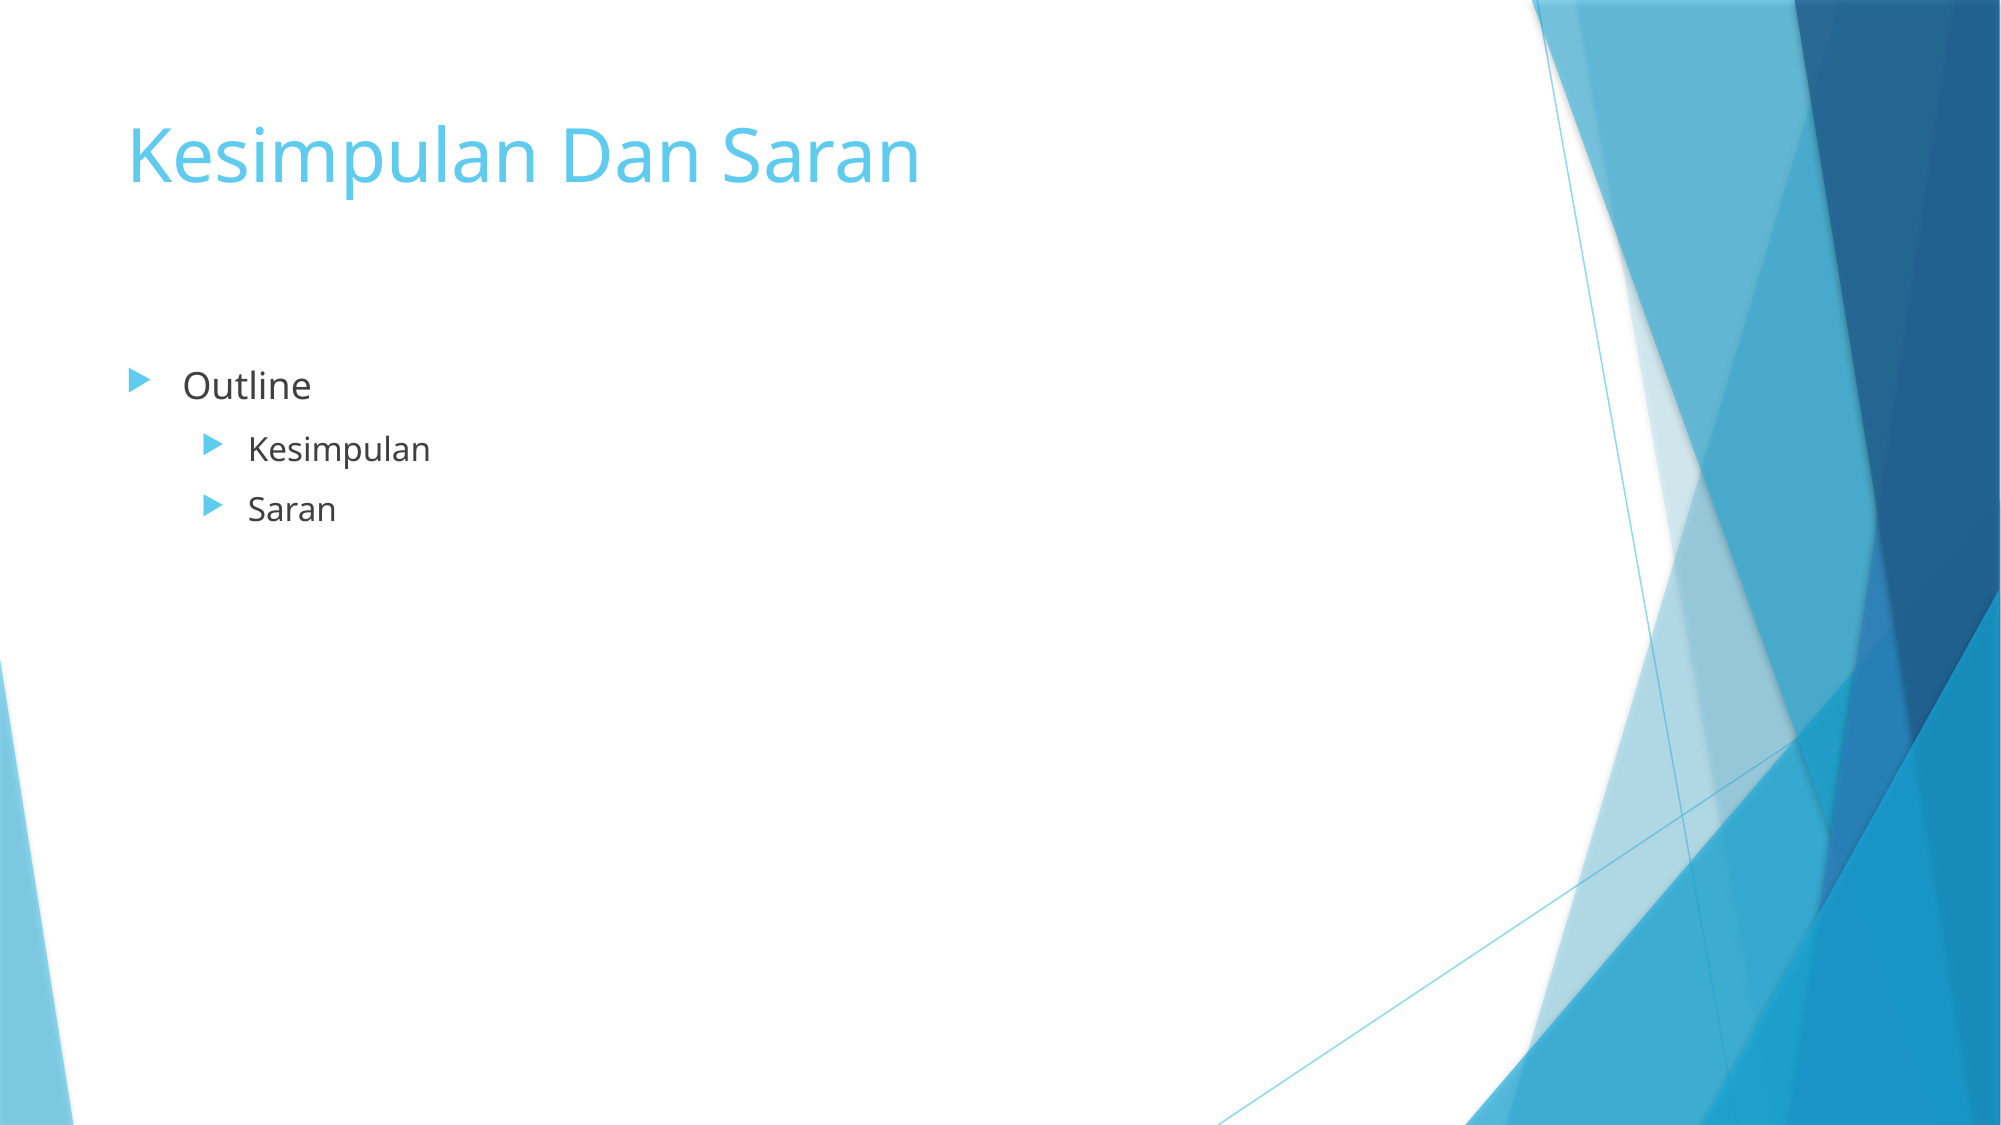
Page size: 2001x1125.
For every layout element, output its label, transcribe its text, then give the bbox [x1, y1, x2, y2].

list Outline Kesimpulan Saran [111, 354, 1522, 992]
title Kesimpulan Dan Saran [111, 99, 1522, 317]
